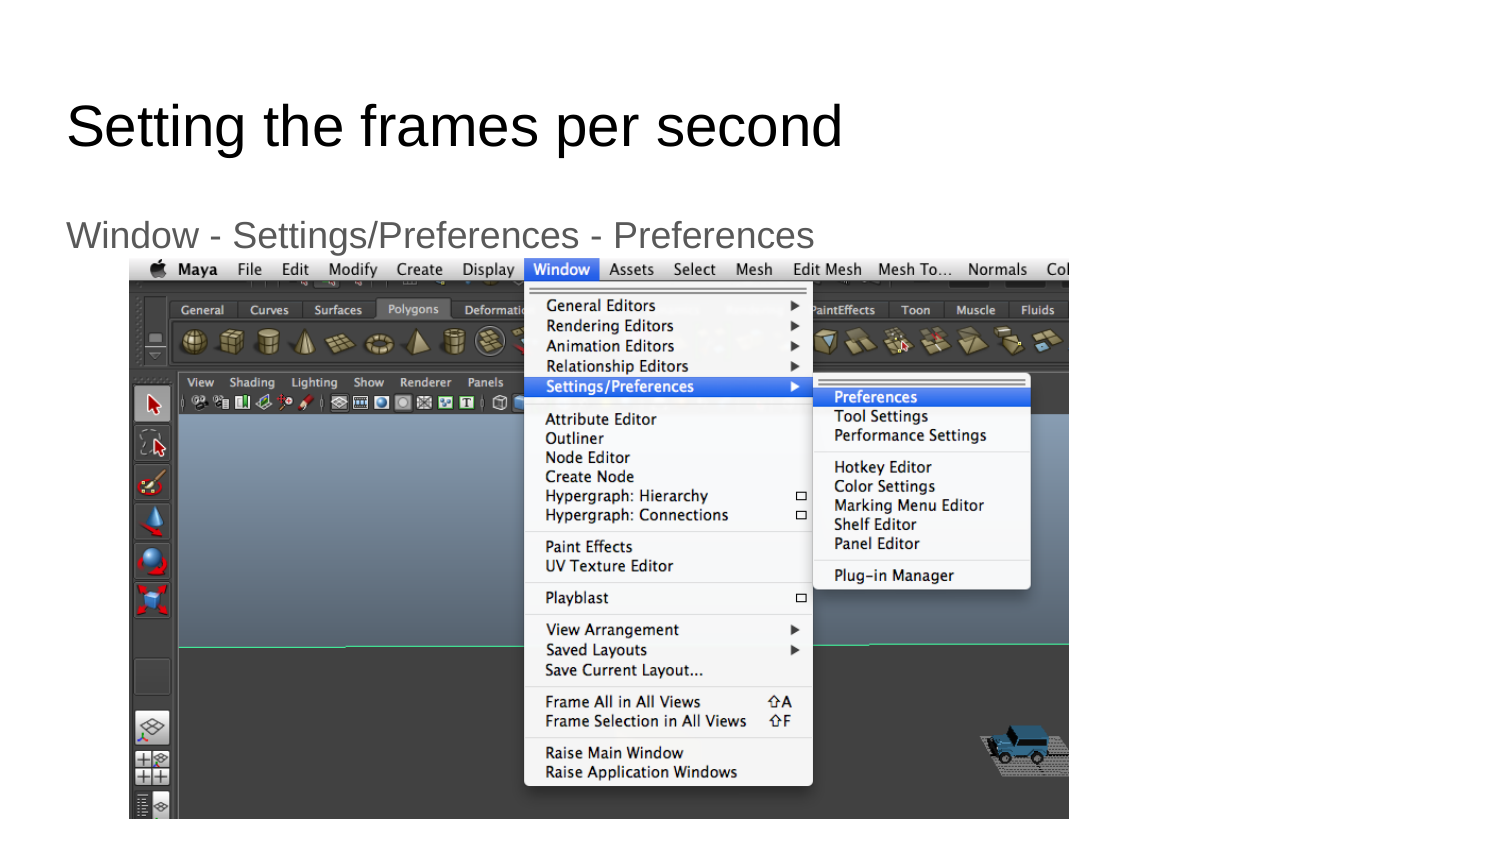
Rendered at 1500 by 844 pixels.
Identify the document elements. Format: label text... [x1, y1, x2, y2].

list Window - Settings/Preferences - Preferences [51, 189, 1449, 750]
title Setting the frames per second [51, 72, 1449, 167]
picture [128, 258, 1069, 820]
